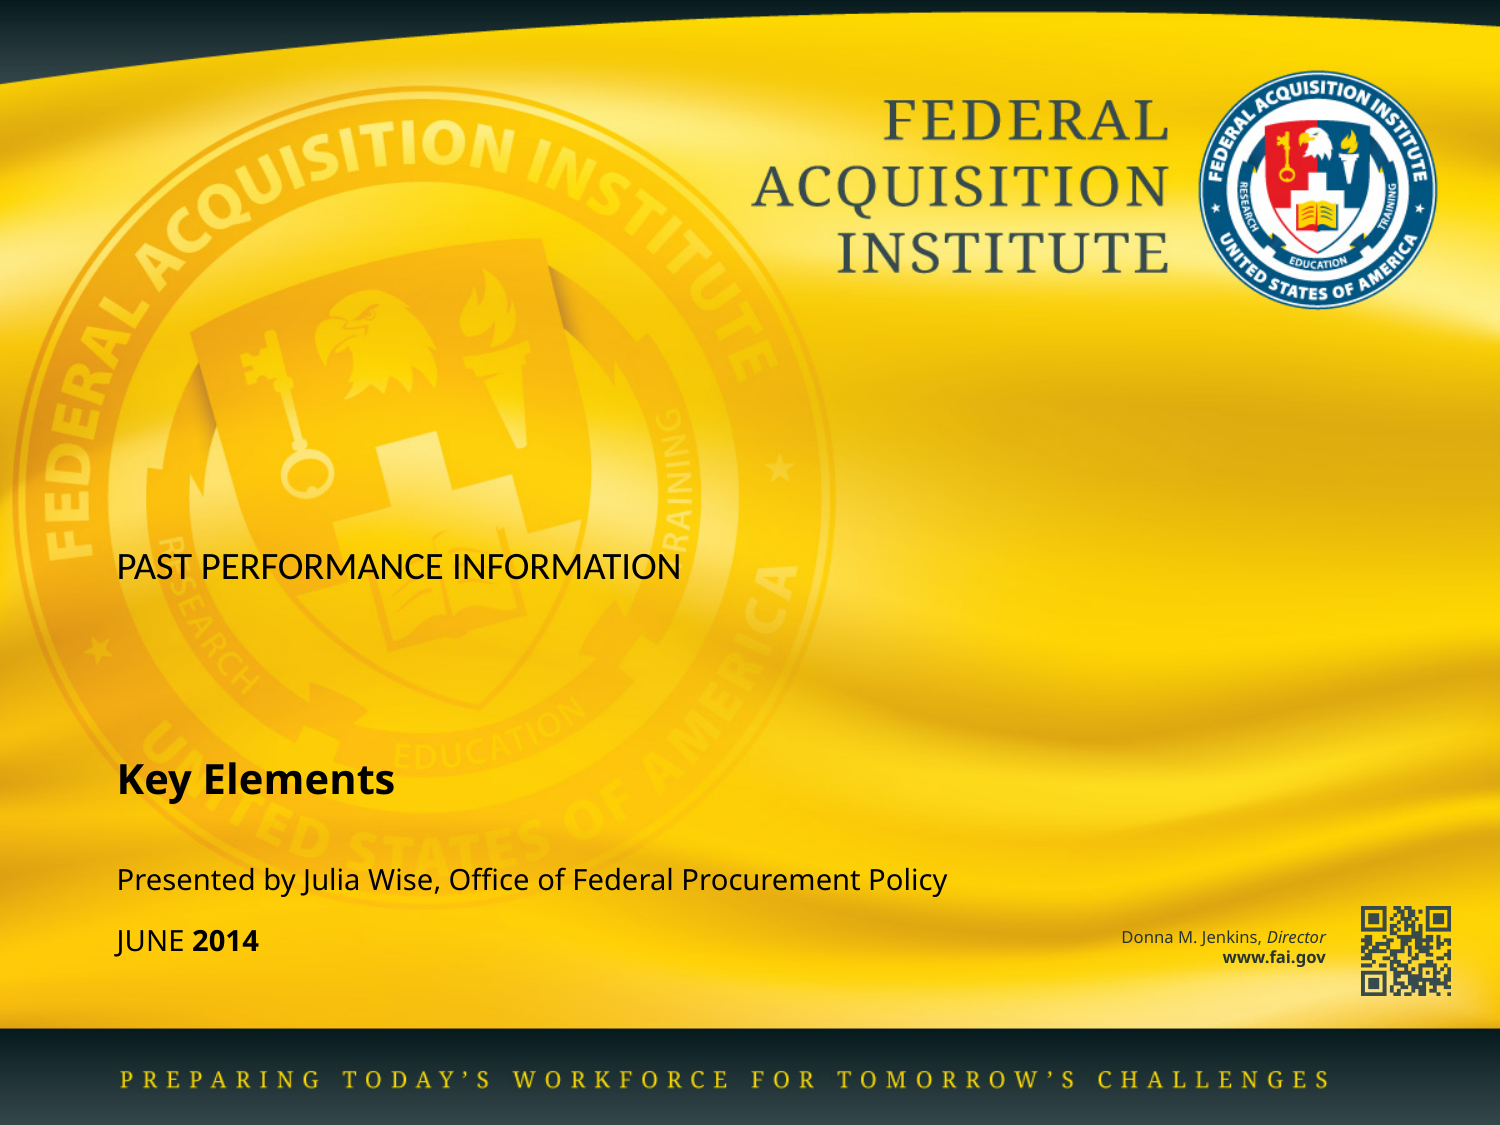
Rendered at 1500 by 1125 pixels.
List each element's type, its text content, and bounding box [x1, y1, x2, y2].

title PAST PERFORMANCE INFORMATION [116, 509, 1353, 655]
list Key Elements [116, 745, 1353, 811]
list JUNE 2014 [116, 917, 459, 971]
list Presented by Julia Wise, Office of Federal Procurement Policy [116, 861, 979, 917]
picture [0, 0, 1500, 1125]
